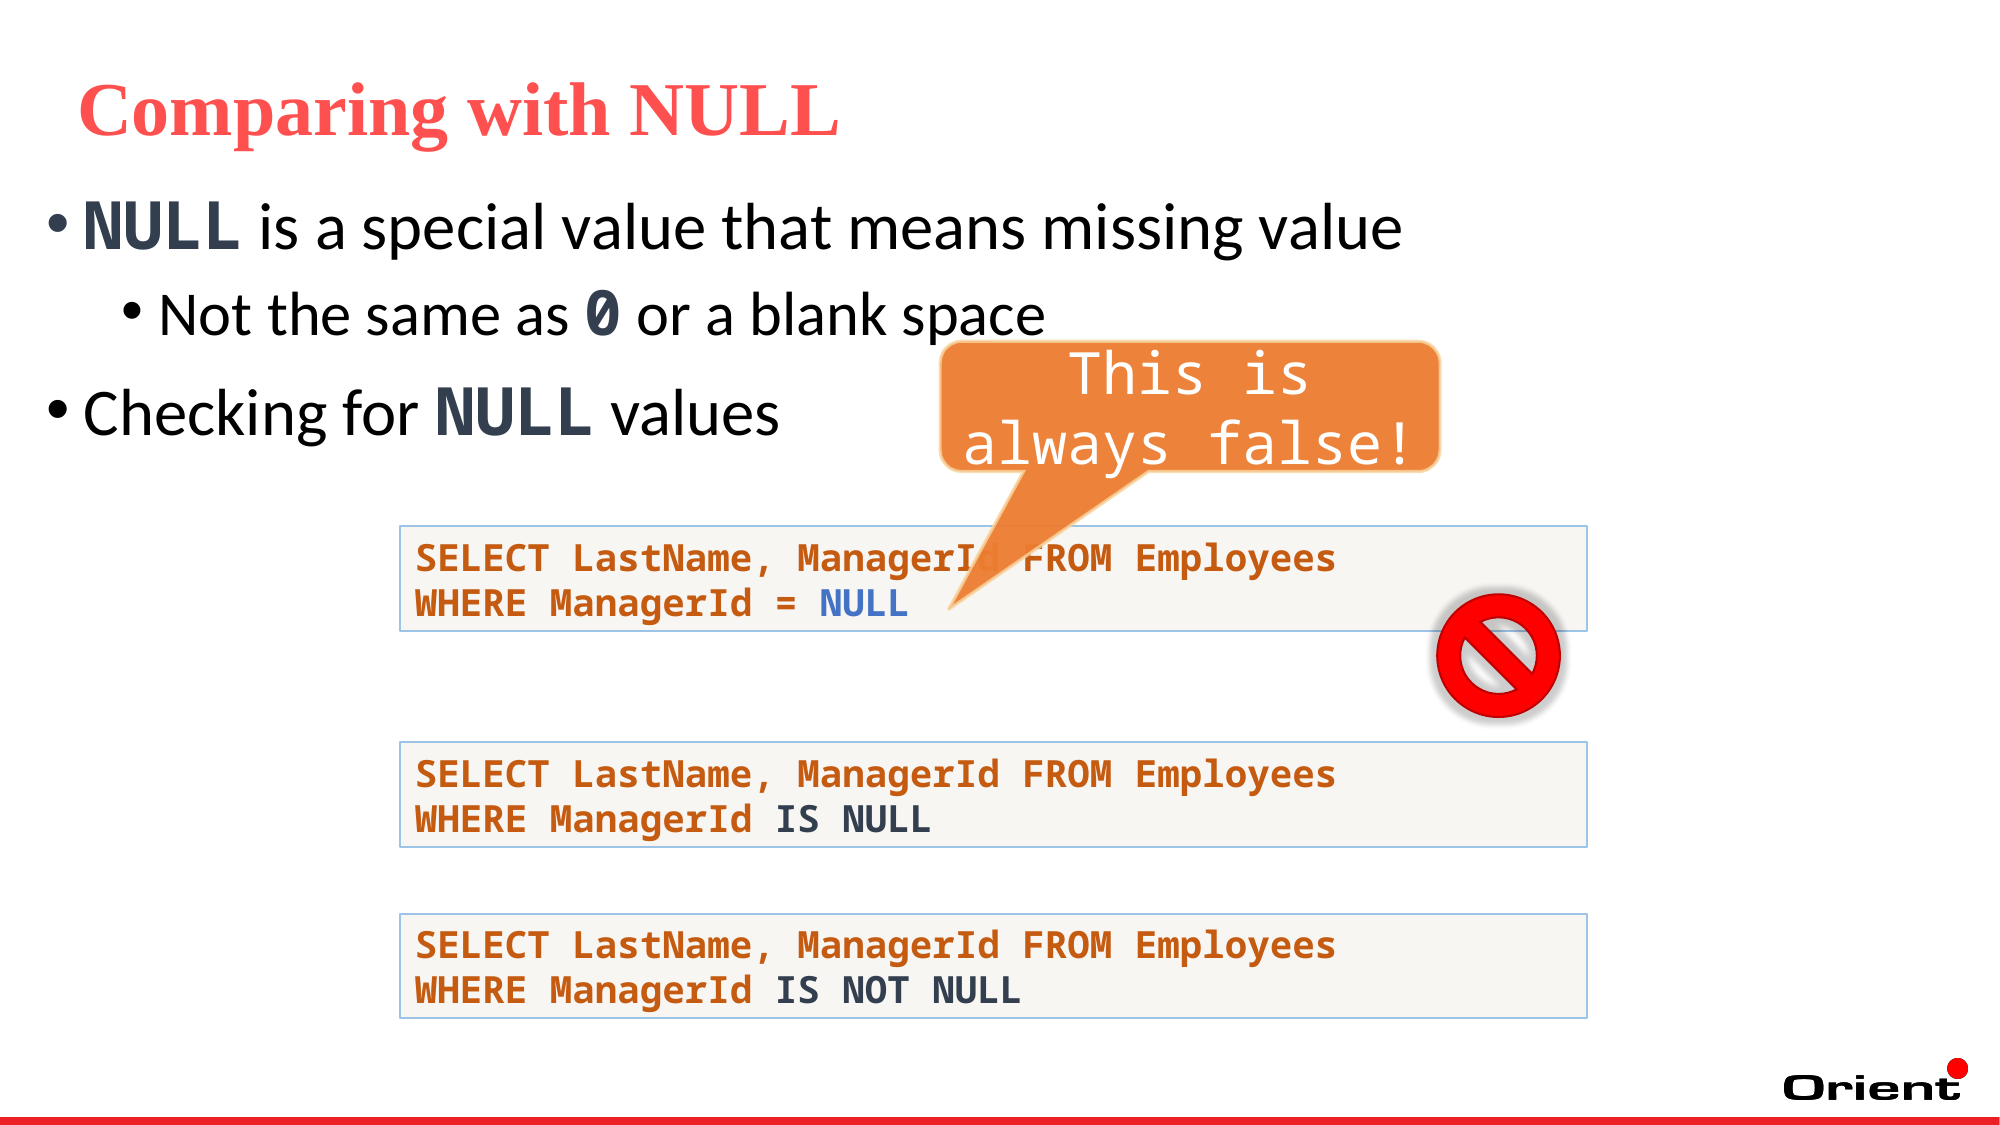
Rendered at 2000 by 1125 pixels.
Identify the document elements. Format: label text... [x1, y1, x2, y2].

text_box This is always false! [938, 340, 1442, 611]
list NULL is a special value that means missing value Not the same as 0 or a blank space Checking for NULL values [31, 174, 1968, 1089]
text_box Comparing with NULL [62, 62, 1787, 160]
picture [1784, 1089, 1968, 1100]
text_box SELECT LastName, ManagerId FROM Employees WHERE ManagerId IS NOT NULL [400, 913, 1588, 1019]
text_box SELECT LastName, ManagerId FROM Employees WHERE ManagerId IS NULL [400, 742, 1588, 847]
text_box [1436, 593, 1561, 719]
text_box SELECT LastName, ManagerId FROM Employees WHERE ManagerId = NULL [400, 526, 1588, 631]
